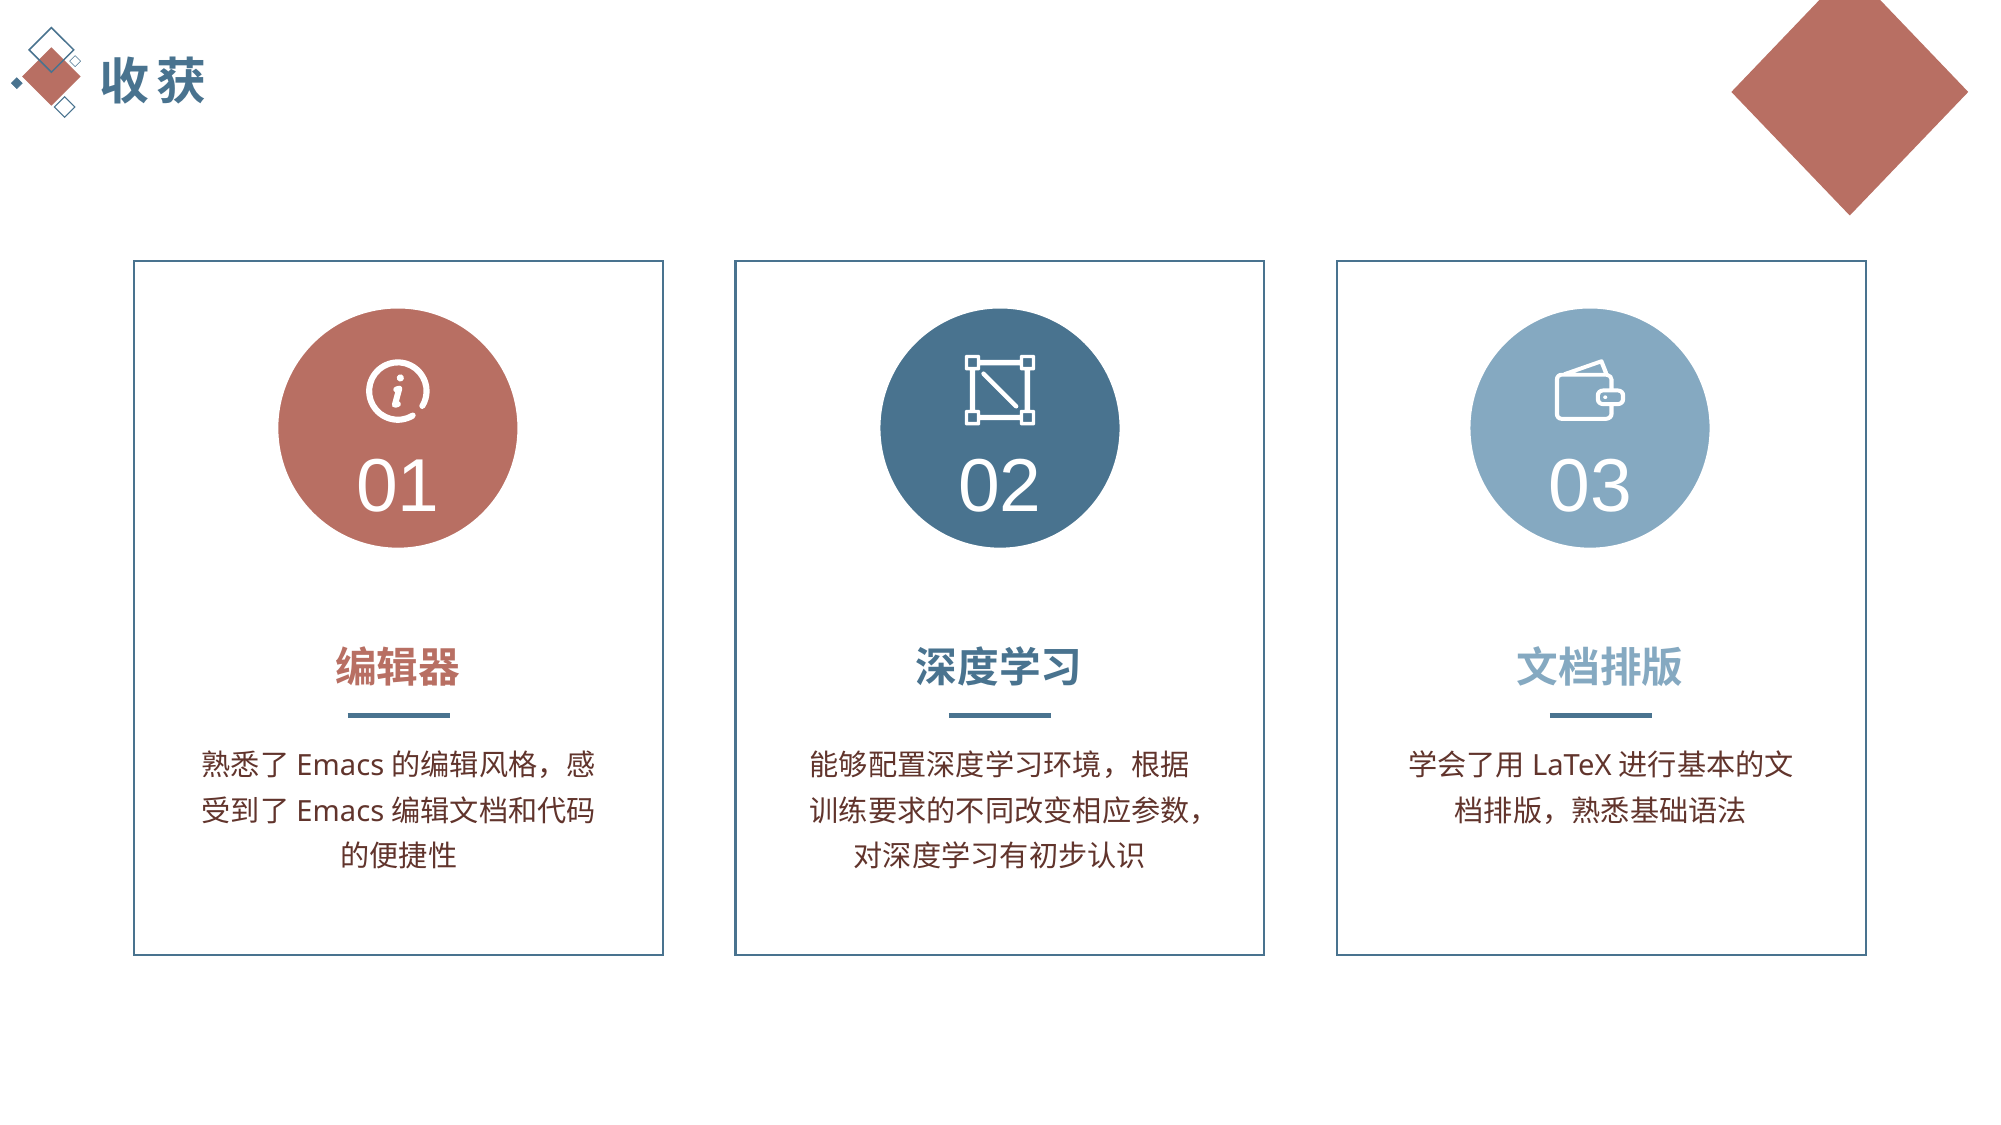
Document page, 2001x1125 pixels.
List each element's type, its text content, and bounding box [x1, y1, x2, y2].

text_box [134, 260, 1866, 955]
text_box [1731, 0, 1969, 216]
title 收获 [99, 46, 1000, 120]
